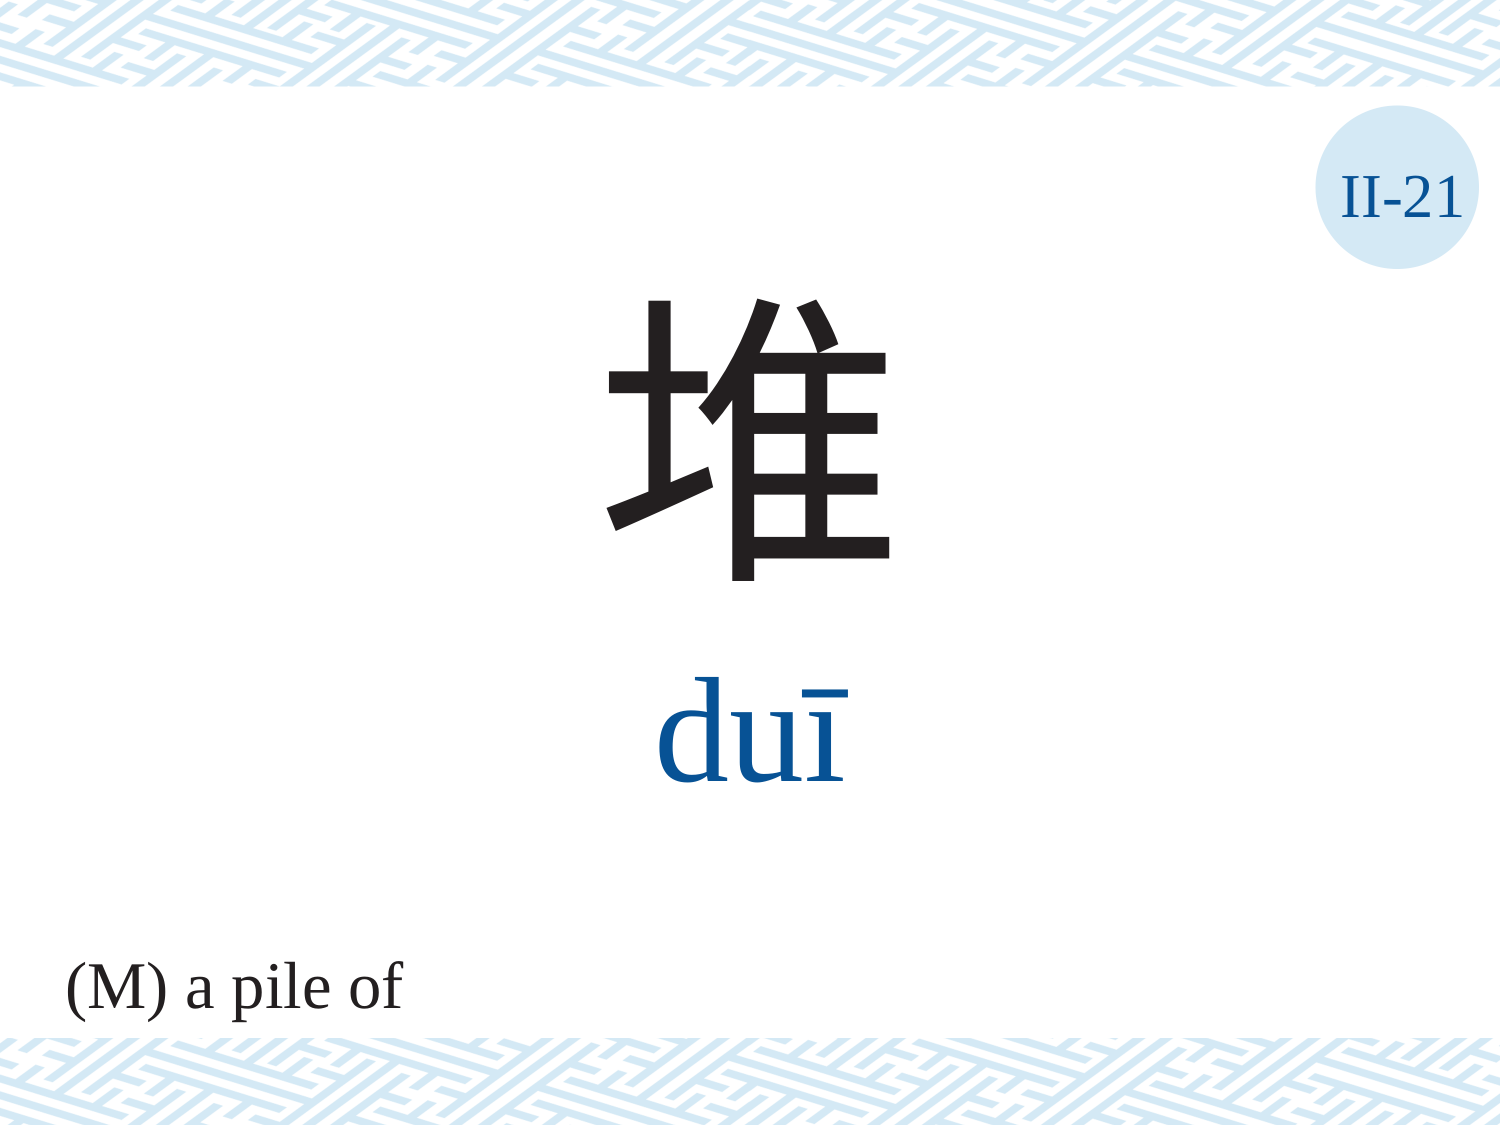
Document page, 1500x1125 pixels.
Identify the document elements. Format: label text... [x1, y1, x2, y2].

picture [0, 0, 1500, 1125]
text_box (M) a pile of [62, 942, 406, 1023]
text_box II-21 堆 duī [593, 154, 1467, 812]
